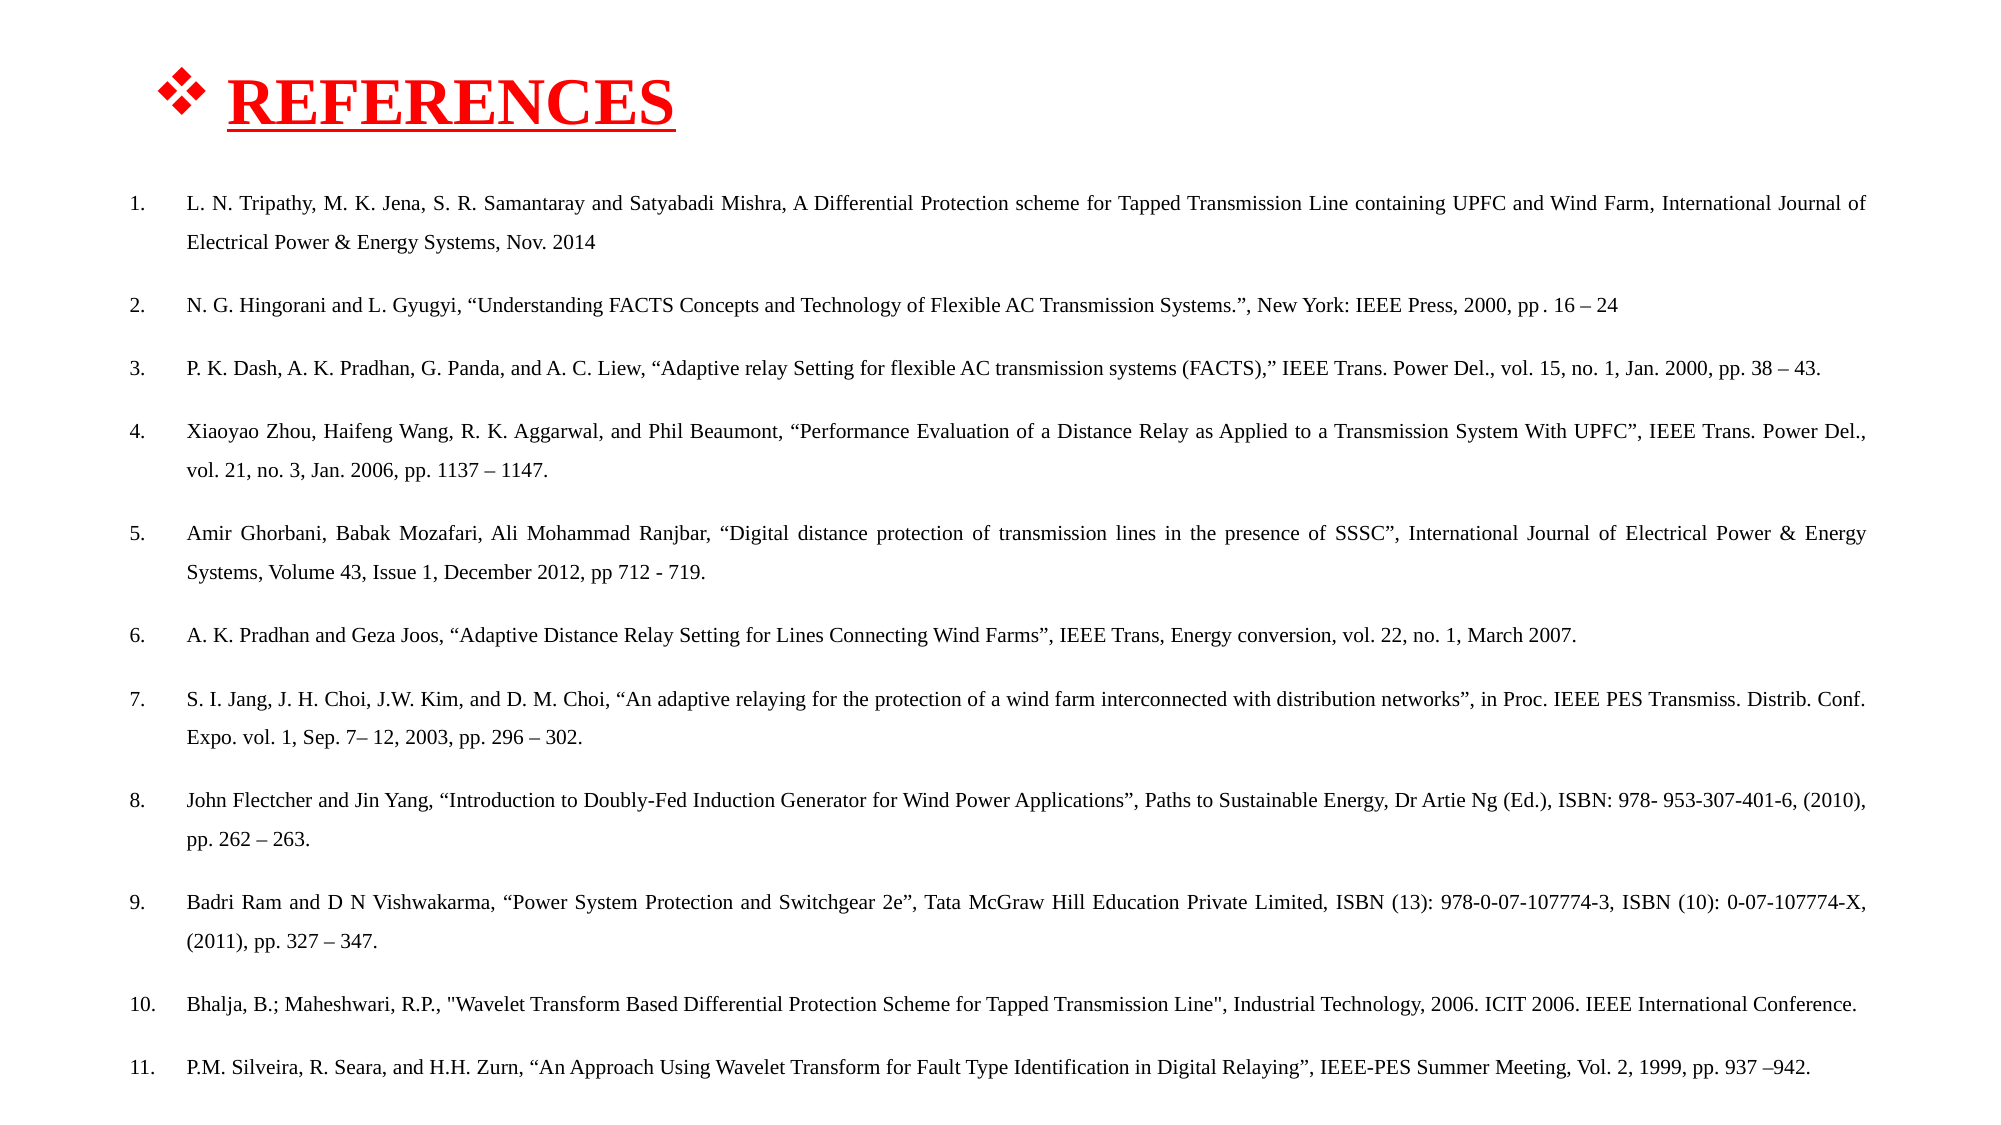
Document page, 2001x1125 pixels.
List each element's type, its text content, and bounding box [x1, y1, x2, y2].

text_box REFERENCES [137, 59, 1863, 168]
text_box L. N. Tripathy, M. K. Jena, S. R. Samantaray and Satyabadi Mishra, A Differential Protection scheme for Tapped Transmission Line containing UPFC and Wind Farm, International Journal of Electrical Power & Energy Systems, Nov. 2014 N. G. Hingorani and L. Gyugyi, “Understanding FACTS Concepts and Technology of Flexible AC Transmission Systems.”, New York: IEEE Press, 2000, pp. 16 – 24 P. K. Dash, A. K. Pradhan, G. Panda, and A. C. Liew, “Adaptive relay Setting for flexible AC transmission systems (FACTS),” IEEE Trans. Power Del., vol. 15, no. 1, Jan. 2000, pp. 38 – 43. Xiaoyao Zhou, Haifeng Wang, R. K. Aggarwal, and Phil Beaumont, “Performance Evaluation of a Distance Relay as Applied to a Transmission System With UPFC”, IEEE Trans. Power Del., vol. 21, no. 3, Jan. 2006, pp. 1137 – 1147. Amir Ghorbani, Babak Mozafari, Ali Mohammad Ranjbar, “Digital distance protection of transmission lines in the presence of SSSC”, International Journal of Electrical Power & Energy Systems, Volume 43, Issue 1, December 2012, pp 712 - 719. A. K. Pradhan and Geza Joos, “Adaptive Distance Relay Setting for Lines Connecting Wind Farms”, IEEE Trans, Energy conversion, vol. 22, no. 1, March 2007. S. I. Jang, J. H. Choi, J.W. Kim, and D. M. Choi, “An adaptive relaying for the protection of a wind farm interconnected with distribution networks”, in Proc. IEEE PES Transmiss. Distrib. Conf. Expo. vol. 1, Sep. 7– 12, 2003, pp. 296 – 302. John Flectcher and Jin Yang, “Introduction to Doubly-Fed Induction Generator for Wind Power Applications”, Paths to Sustainable Energy, Dr Artie Ng (Ed.), ISBN: 978- 953-307-401-6, (2010), pp. 262 – 263. Badri Ram and D N Vishwakarma, “Power System Protection and Switchgear 2e”, Tata McGraw Hill Education Private Limited, ISBN (13): 978-0-07-107774-3, ISBN (10): 0-07-107774-X, (2011), pp. 327 – 347. Bhalja, B.; Maheshwari, R.P., "Wavelet Transform Based Differential Protection Scheme for Tapped Transmission Line", Industrial Technology, 2006. ICIT 2006. IEEE International Conference. P.M. Silveira, R. Seara, and H.H. Zurn, “An Approach Using Wavelet Transform for Fault Type Identification in Digital Relaying”, IEEE-PES Summer Meeting, Vol. 2, 1999, pp. 937 –942. [114, 168, 1886, 1124]
